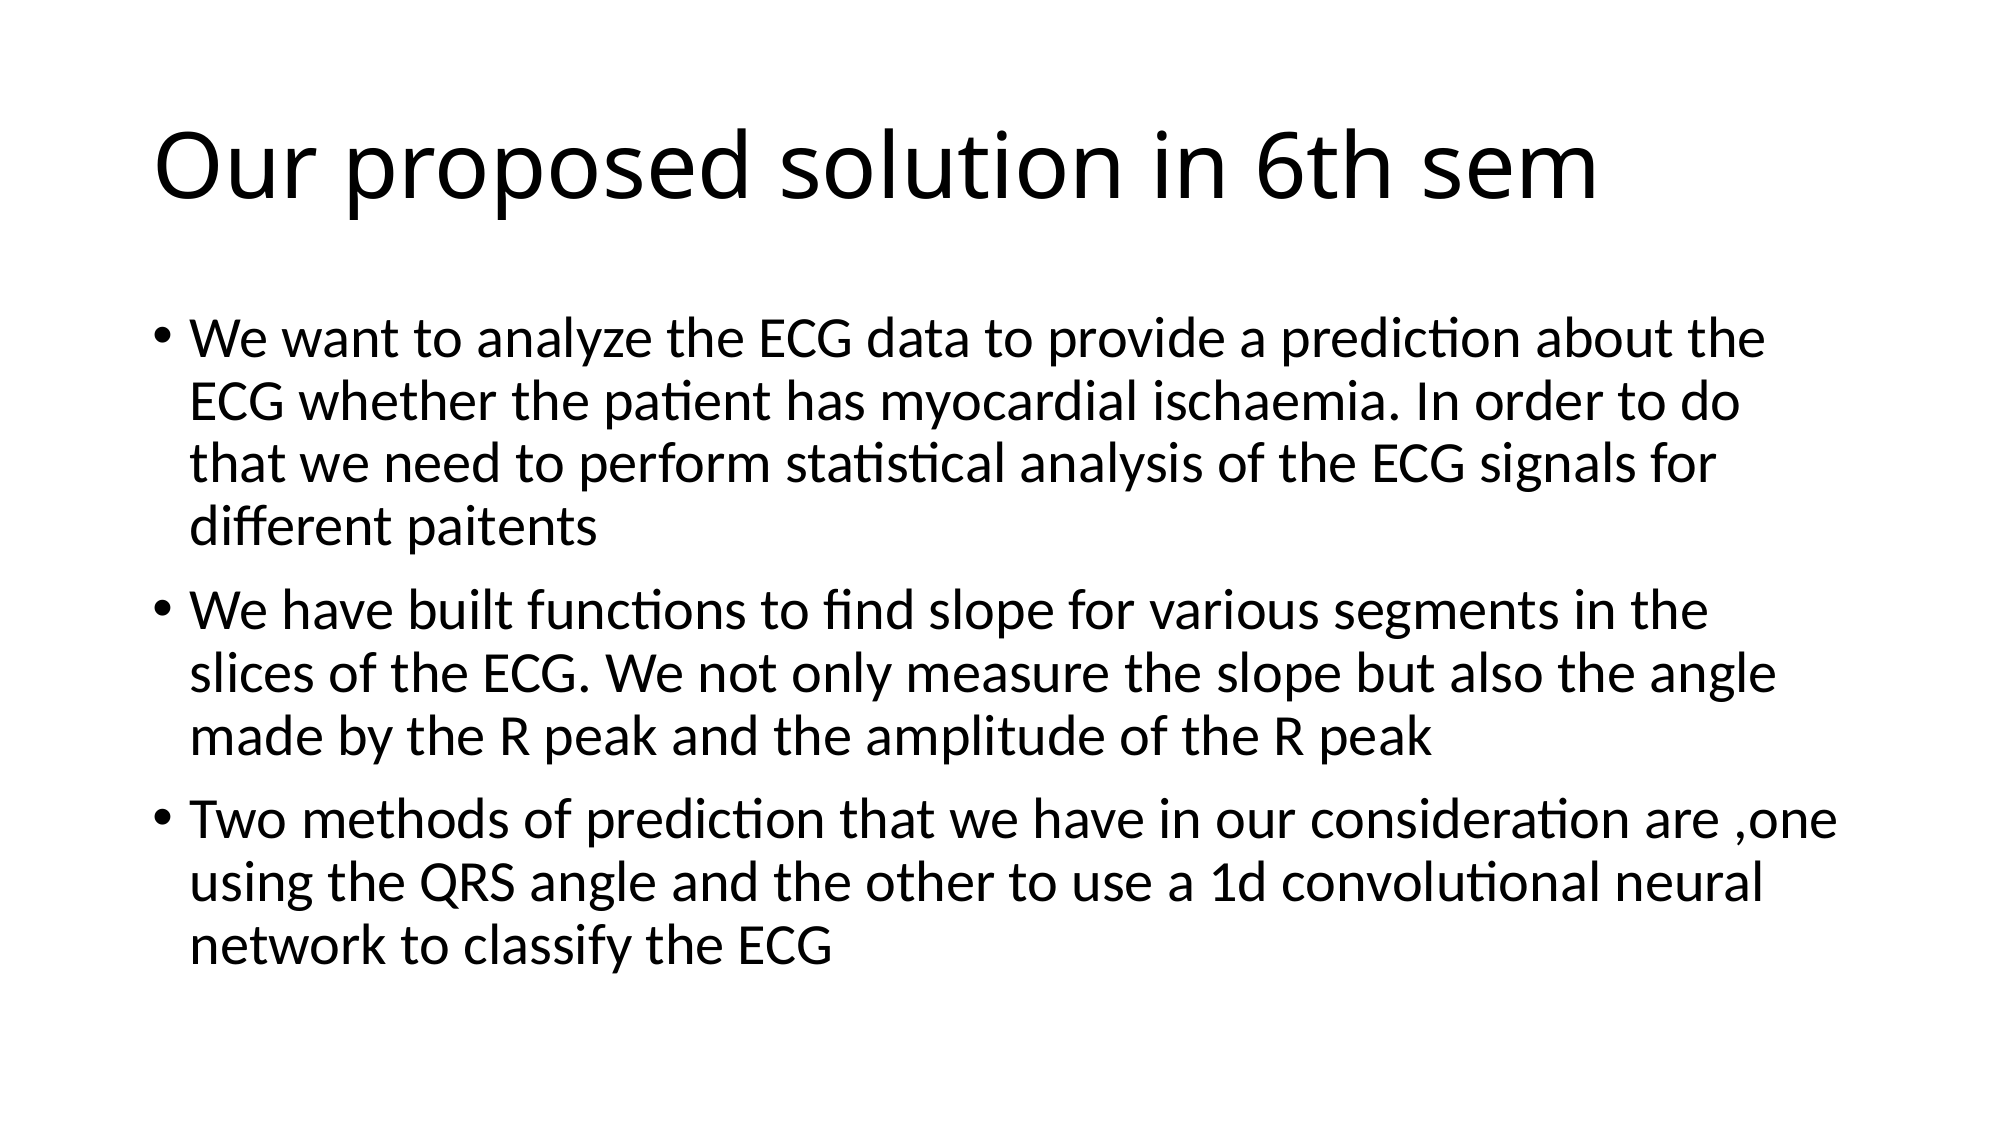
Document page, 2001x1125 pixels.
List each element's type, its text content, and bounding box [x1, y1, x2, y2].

list We want to analyze the ECG data to provide a prediction about the ECG whether the patient has myocardial ischaemia. In order to do that we need to perform statistical analysis of the ECG signals for different paitents We have built functions to find slope for various segments in the slices of the ECG. We not only measure the slope but also the angle made by the R peak and the amplitude of the R peak Two methods of prediction that we have in our consideration are ,one using the QRS angle and the other to use a 1d convolutional neural network to classify the ECG [137, 299, 1863, 1014]
title Our proposed solution in 6th sem [137, 59, 1863, 278]
